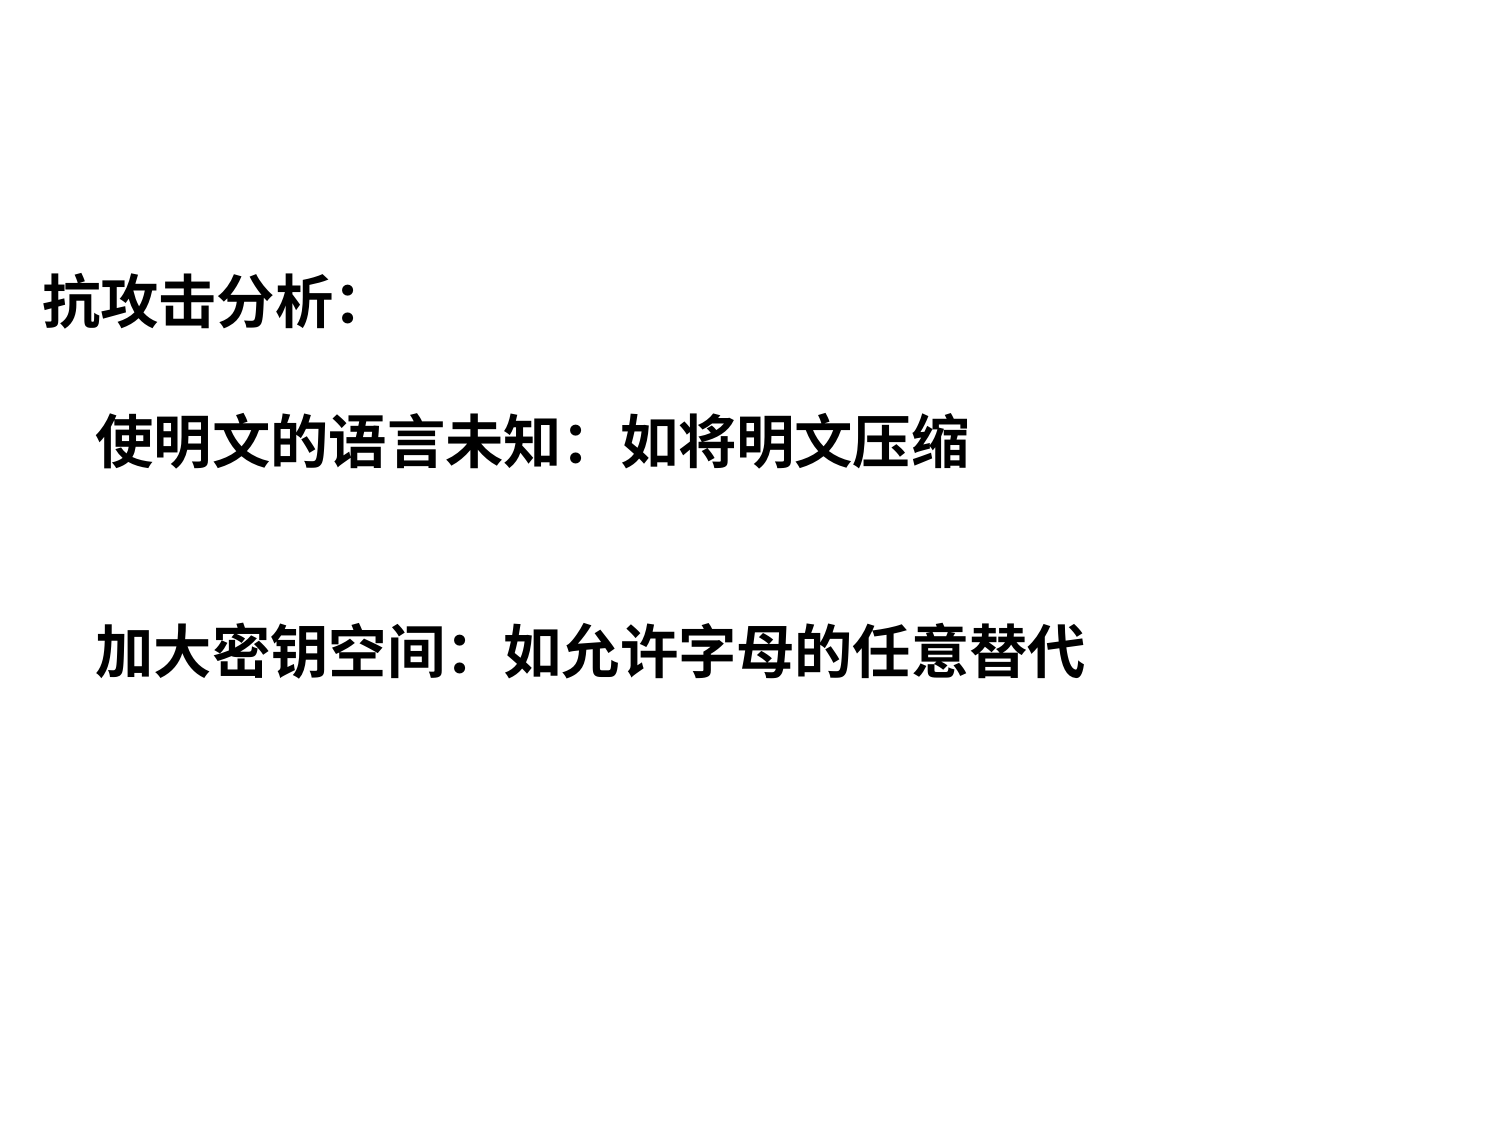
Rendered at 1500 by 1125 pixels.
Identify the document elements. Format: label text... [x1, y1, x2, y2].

text_box 抗攻击分析： 使明文的语言未知：如将明文压缩 加大密钥空间：如允许字母的任意替代 [27, 257, 1368, 808]
